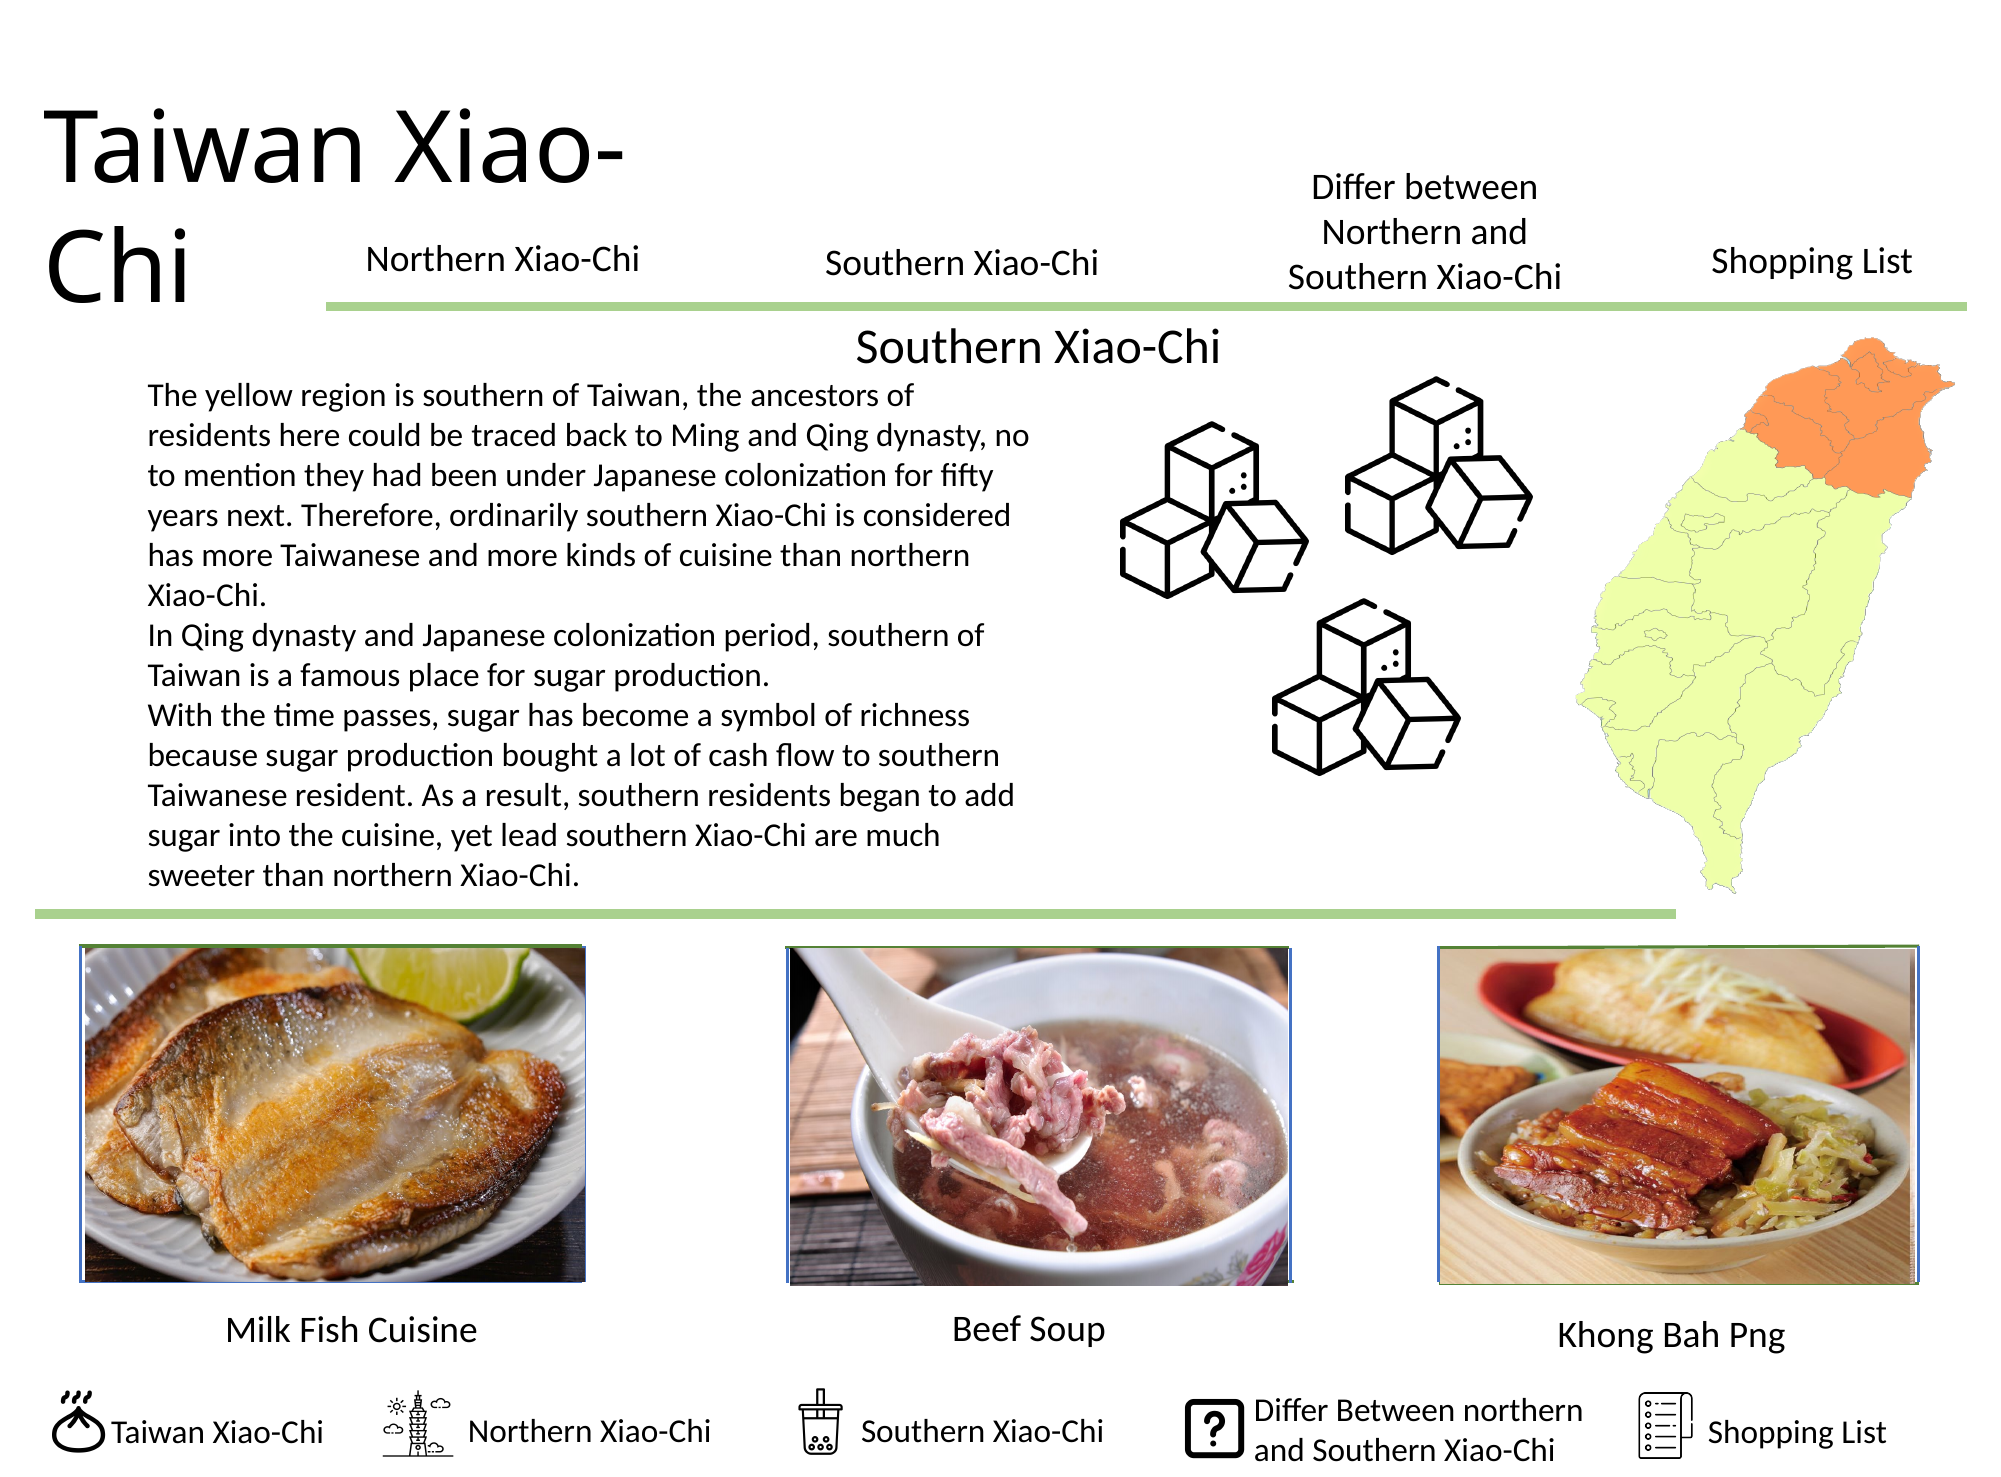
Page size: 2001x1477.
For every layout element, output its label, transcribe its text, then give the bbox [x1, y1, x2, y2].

text_box Southern Xiao-Chi [856, 1401, 1154, 1457]
text_box The yellow region is southern of Taiwan, the ancestors of residents here could be traced back to Ming and Qing dynasty, no to mention they had been under Japanese colonization for fifty years next. Therefore, ordinarily southern Xiao-Chi is considered has more Taiwanese and more kinds of cuisine than northern Xiao-Chi. In Qing dynasty and Japanese colonization period, southern of Taiwan is a famous place for sugar production. With the time passes, sugar has become a symbol of richness because sugar production bought a lot of cash flow to southern Taiwanese resident. As a result, southern residents began to add sugar into the cuisine, yet lead southern Xiao-Chi are much sweeter than northern Xiao-Chi. [132, 366, 1050, 900]
picture [43, 1386, 114, 1457]
text_box Differ Between northern and Southern Xiao-Chi [1239, 1380, 1608, 1476]
text_box Khong Bah Png [1542, 1302, 1810, 1363]
text_box Taiwan Xiao-Chi [28, 75, 775, 331]
text_box Taiwan Xiao-Chi [96, 1402, 368, 1458]
picture [790, 948, 1288, 1286]
text_box Southern Xiao-Chi [840, 307, 1257, 381]
picture [785, 1386, 856, 1457]
picture [382, 1390, 454, 1457]
picture [1179, 1393, 1250, 1464]
text_box Northern Xiao-Chi [350, 226, 694, 287]
text_box Differ between Northern and Southern Xiao-Chi [1269, 154, 1581, 305]
picture [1440, 949, 1915, 1284]
text_box Beef Soup [937, 1296, 1137, 1357]
picture [1120, 416, 1461, 781]
picture [1345, 371, 1533, 560]
picture [1575, 336, 1955, 894]
text_box Milk Fish Cuisine [210, 1297, 509, 1358]
picture [85, 948, 585, 1282]
text_box Shopping List [1699, 1402, 1930, 1458]
text_box Southern Xiao-Chi [810, 230, 1154, 291]
text_box Shopping List [1696, 228, 1930, 289]
text_box Northern Xiao-Chi [454, 1401, 761, 1457]
picture [1632, 1392, 1699, 1459]
